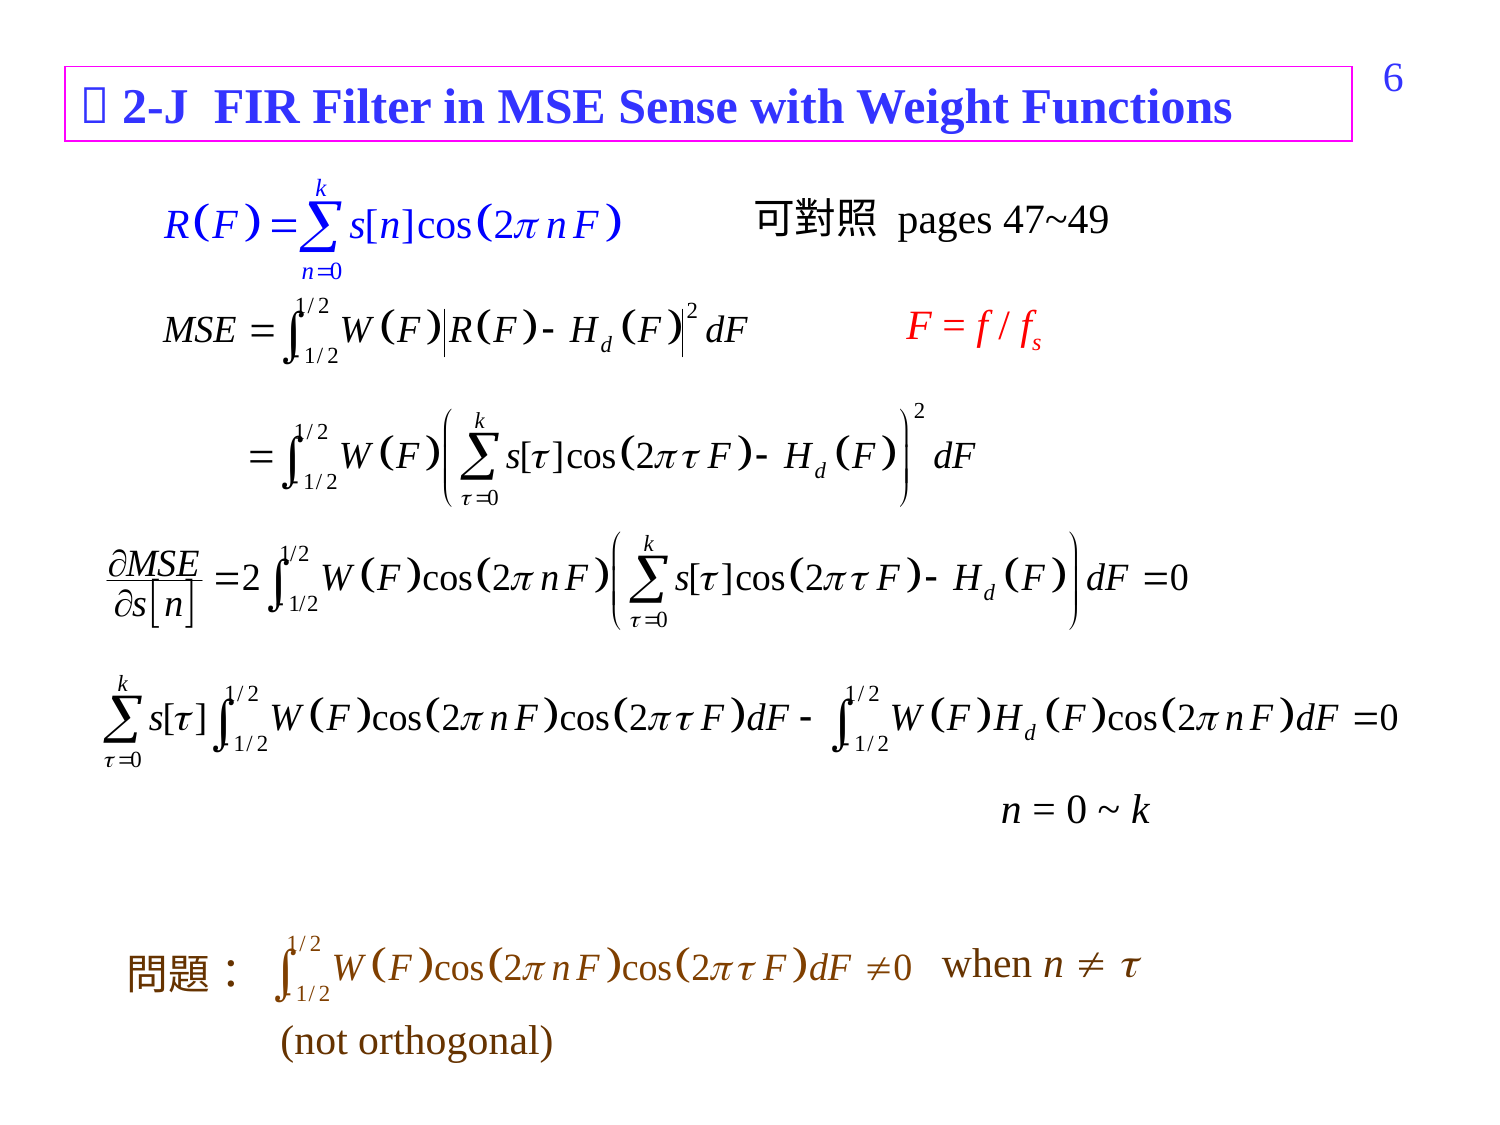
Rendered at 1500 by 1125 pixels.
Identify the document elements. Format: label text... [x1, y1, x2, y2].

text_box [102, 526, 1192, 635]
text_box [100, 668, 1402, 774]
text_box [159, 290, 756, 370]
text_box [265, 928, 916, 1008]
text_box when n   [927, 928, 1317, 994]
text_box n = 0 ~ k [986, 781, 1235, 840]
text_box  2-J FIR Filter in MSE Sense with Weight Functions [64, 66, 1353, 142]
text_box 問題： [111, 940, 260, 1006]
text_box 可對照 pages 47~49 [738, 184, 1247, 250]
text_box F = f / fs [891, 290, 1117, 363]
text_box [242, 396, 984, 513]
slide_number 81 [1068, 42, 1420, 122]
text_box (not orthogonal) [265, 1015, 573, 1071]
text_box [159, 172, 624, 285]
